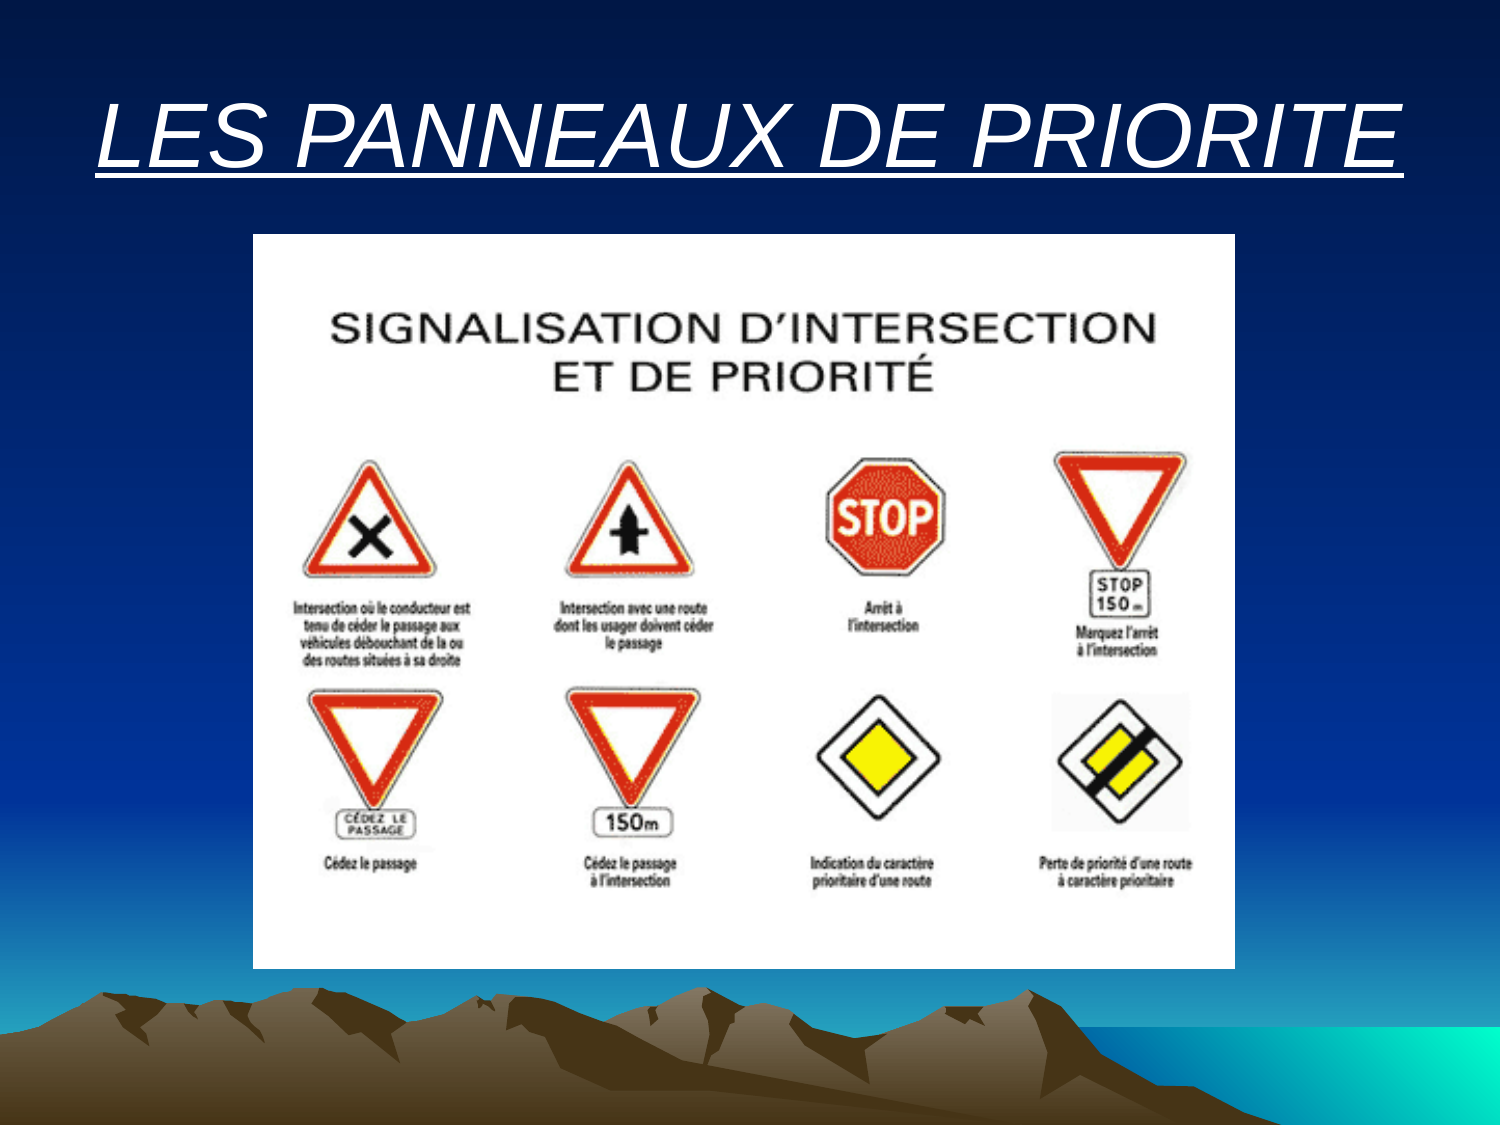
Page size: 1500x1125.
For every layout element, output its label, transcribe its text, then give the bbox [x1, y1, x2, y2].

title LES PANNEAUX DE PRIORITE [74, 37, 1426, 226]
picture [253, 234, 1235, 969]
